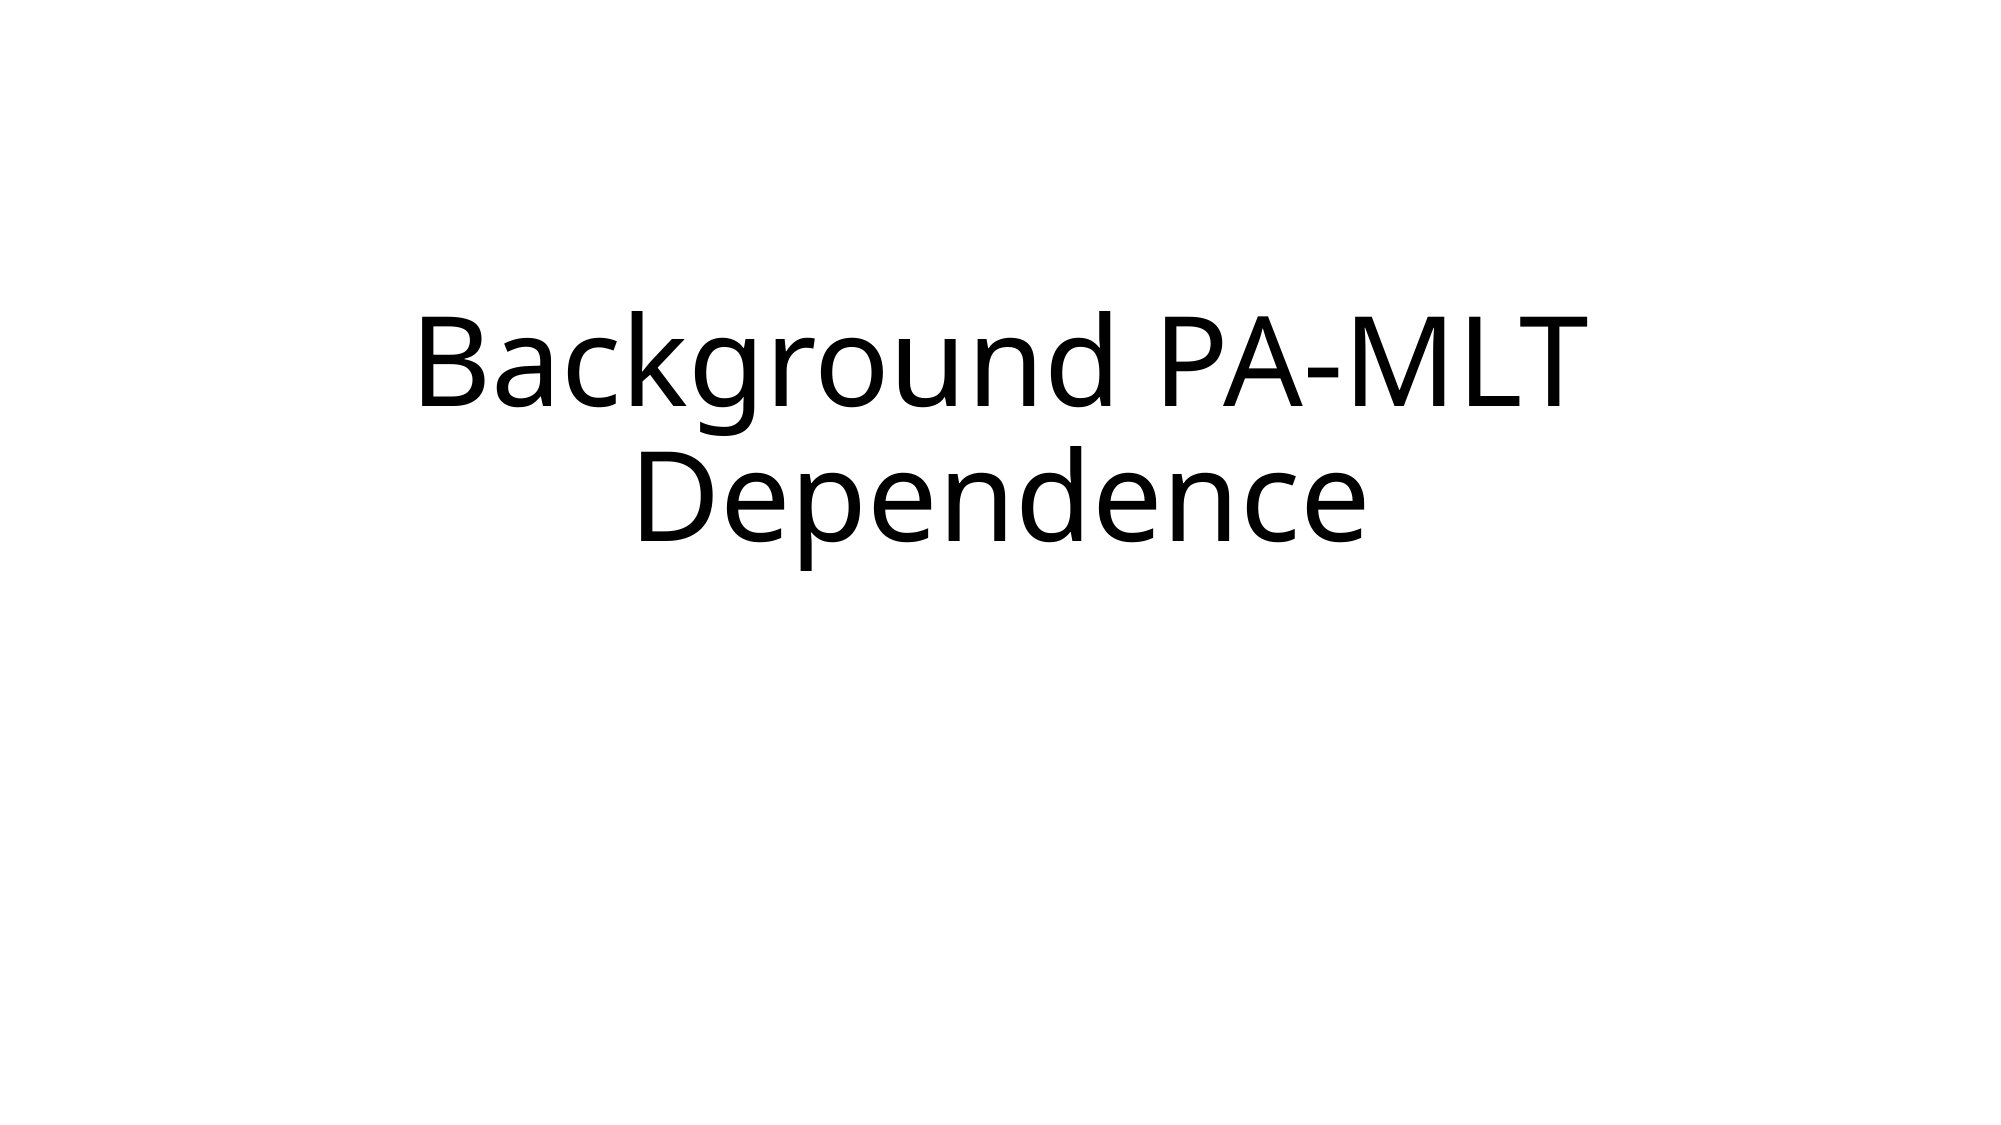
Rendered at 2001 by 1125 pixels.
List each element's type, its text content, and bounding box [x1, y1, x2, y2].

title Background PA-MLT Dependence [249, 184, 1750, 576]
